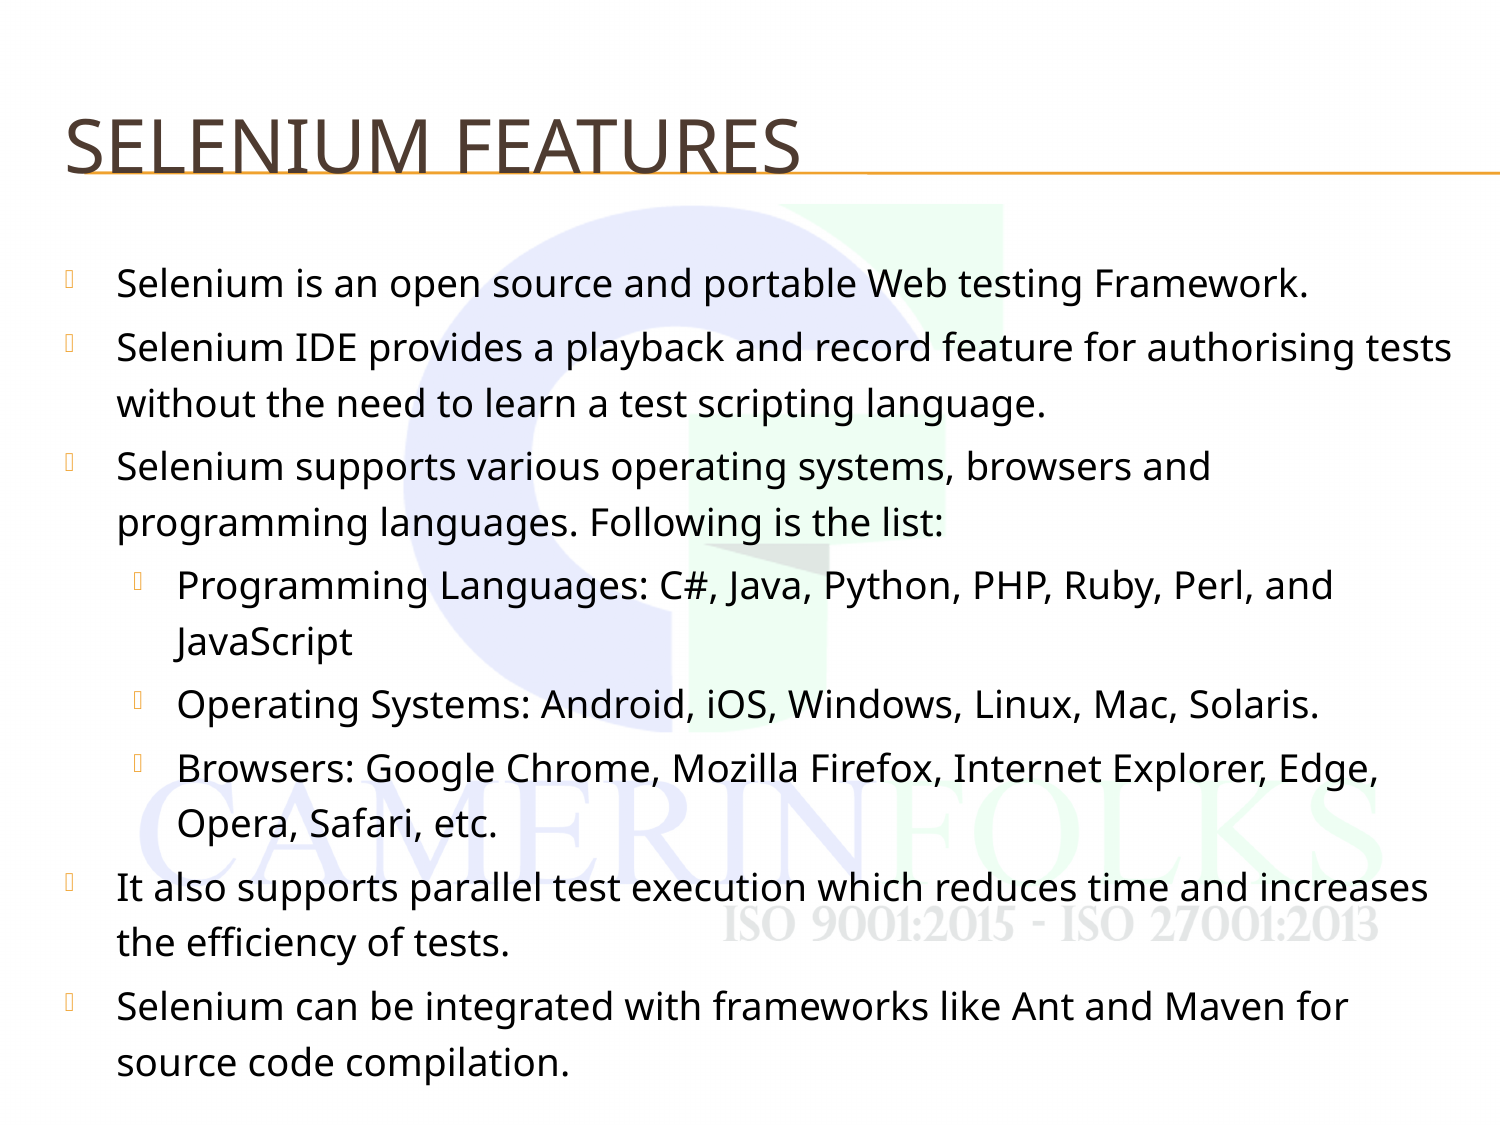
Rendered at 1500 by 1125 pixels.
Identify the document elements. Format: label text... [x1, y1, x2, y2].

title Selenium Features [50, 75, 1475, 212]
list Selenium is an open source and portable Web testing Framework. Selenium IDE provides a playback and record feature for authorising tests without the need to learn a test scripting language. Selenium supports various operating systems, browsers and programming languages. Following is the list: Programming Languages: C#, Java, Python, PHP, Ruby, Perl, and JavaScript Operating Systems: Android, iOS, Windows, Linux, Mac, Solaris. Browsers: Google Chrome, Mozilla Firefox, Internet Explorer, Edge, Opera, Safari, etc. It also supports parallel test execution which reduces time and increases the efficiency of tests. Selenium can be integrated with frameworks like Ant and Maven for source code compilation. [50, 212, 1475, 1100]
